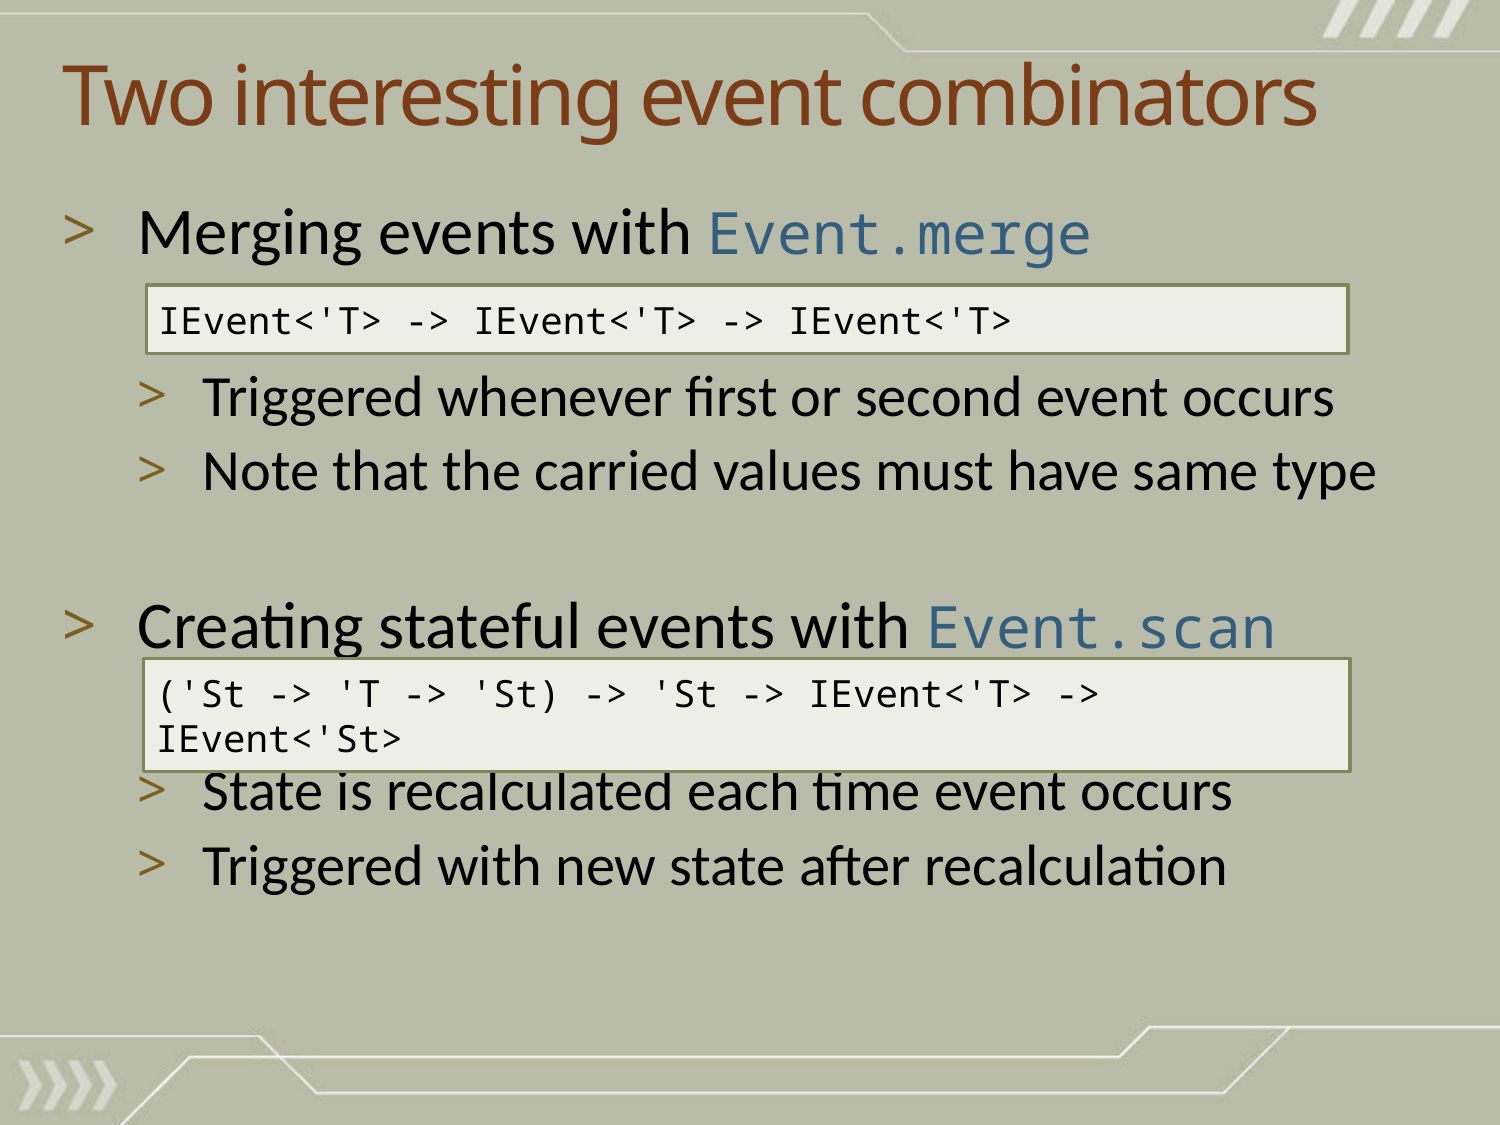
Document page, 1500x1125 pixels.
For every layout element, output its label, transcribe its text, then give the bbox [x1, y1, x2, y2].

text_box IEvent<'T> -> IEvent<'T> -> IEvent<'T> [146, 284, 1348, 354]
list Merging events with Event.merge Triggered whenever first or second event occurs Note that the carried values must have same type Creating stateful events with Event.scan State is recalculated each time event occurs Triggered with new state after recalculation [62, 196, 1438, 903]
title Two interesting event combinators [62, 53, 1438, 144]
text_box ('St -> 'T -> 'St) -> 'St -> IEvent<'T> -> IEvent<'St> [143, 658, 1351, 772]
